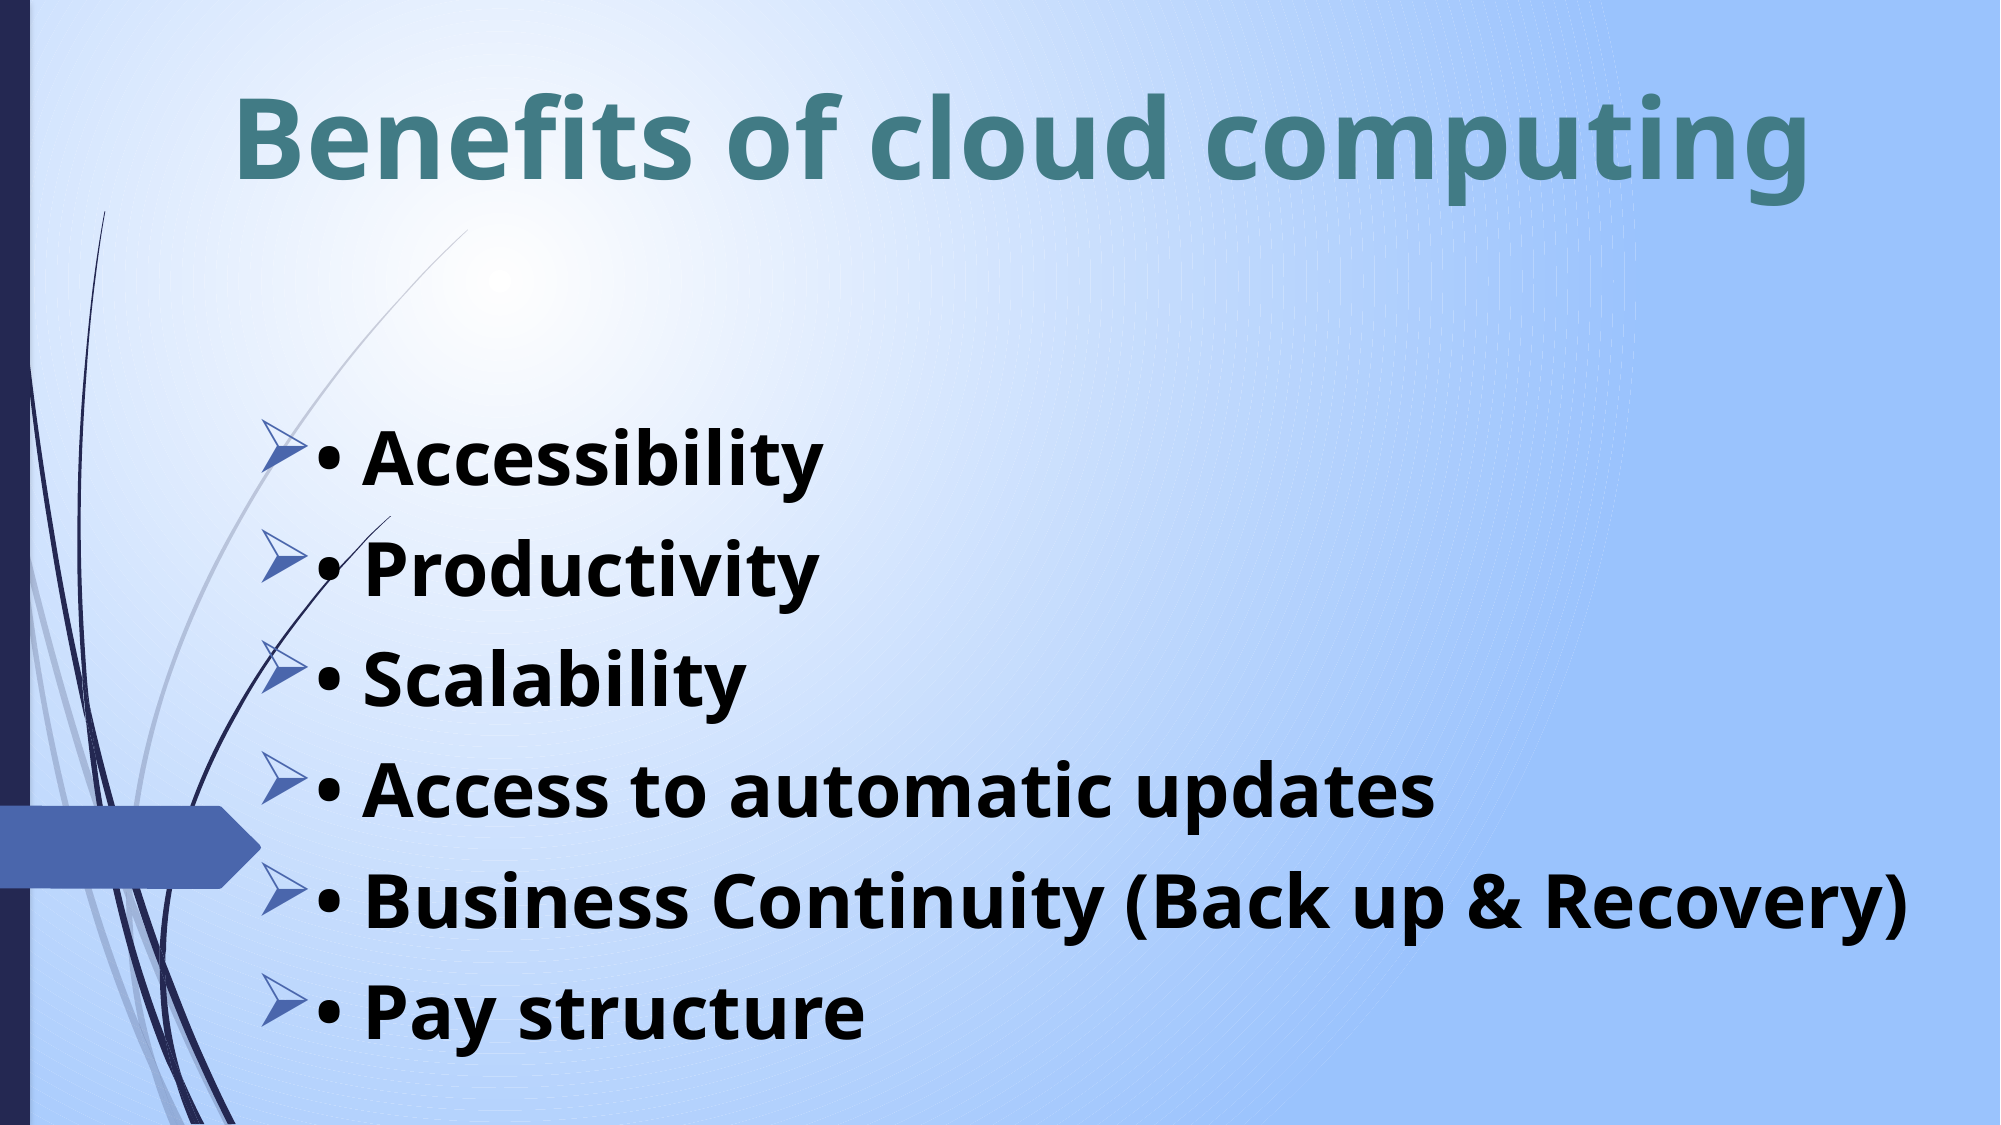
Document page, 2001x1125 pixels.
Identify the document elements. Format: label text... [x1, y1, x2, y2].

list • Accessibility • Productivity • Scalability • Access to automatic updates • Business Continuity (Back up & Recovery) • Pay structure [240, 291, 1931, 1091]
title Benefits of cloud computing [0, 90, 1988, 210]
